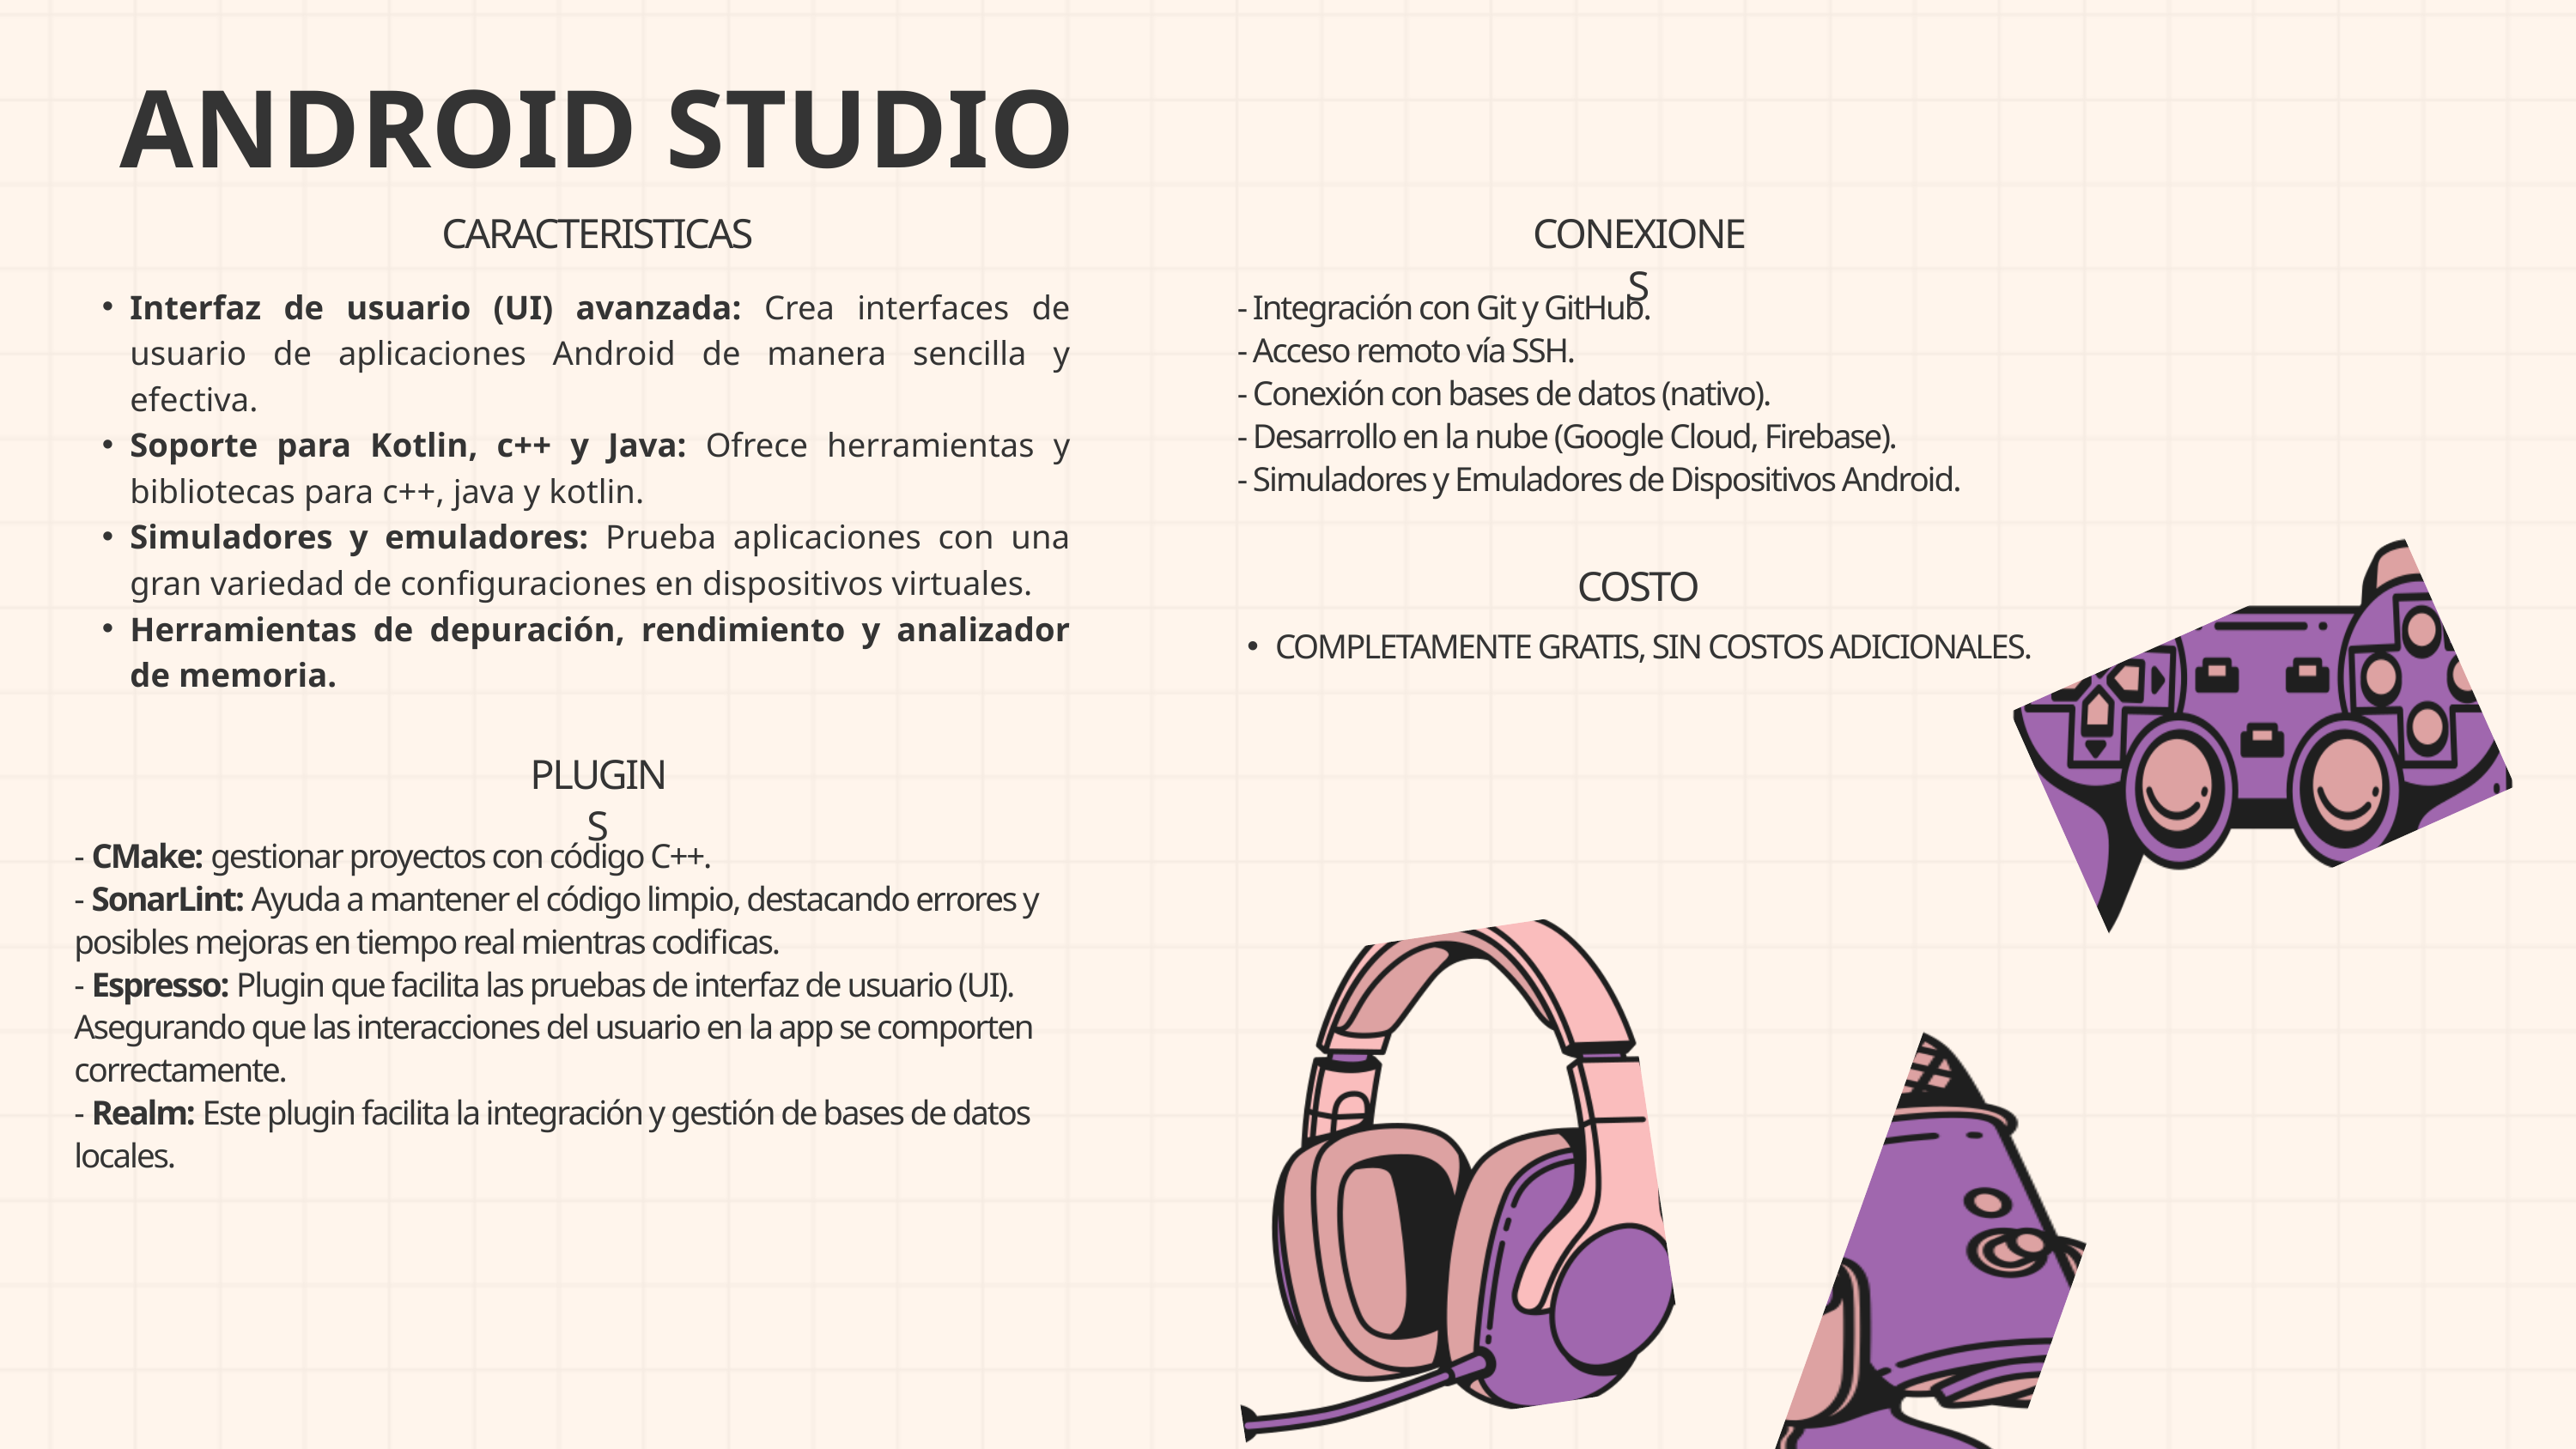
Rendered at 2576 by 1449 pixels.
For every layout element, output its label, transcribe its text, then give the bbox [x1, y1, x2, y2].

text_box Interfaz de usuario (UI) avanzada: Crea interfaces de usuario de aplicaciones Android de manera sencilla y efectiva. Soporte para Kotlin, c++ y Java: Ofrece herramientas y bibliotecas para c++, java y kotlin. Simuladores y emuladores: Prueba aplicaciones con una gran variedad de configuraciones en dispositivos virtuales. Herramientas de depuración, rendimiento y analizador de memoria. [74, 280, 1071, 740]
text_box - Integración con Git y GitHub. - Acceso remoto vía SSH. - Conexión con bases de datos (nativo). - Desarrollo en la nube (Google Cloud, Firebase). - Simuladores y Emuladores de Dispositivos Android. [1236, 283, 2233, 498]
text_box - CMake: gestionar proyectos con código C++. - SonarLint: Ayuda a mantener el código limpio, destacando errores y posibles mejoras en tiempo real mientras codificas. - Espresso: Plugin que facilita las pruebas de interfaz de usuario (UI). Asegurando que las interacciones del usuario en la app se comporten correctamente. - Realm: Este plugin facilita la integración y gestión de bases de datos locales. [74, 832, 1084, 1174]
text_box PLUGINS [525, 744, 671, 849]
text_box CARACTERISTICAS [100, 204, 1097, 257]
text_box COMPLETAMENTE GRATIS, SIN COSTOS ADICIONALES. [1218, 622, 2032, 708]
text_box CONEXIONES [1524, 204, 1753, 309]
text_box [1775, 1015, 2142, 1449]
text_box [1176, 908, 1687, 1449]
text_box COSTO [1575, 557, 1703, 609]
text_box [2010, 537, 2516, 962]
text_box [0, 0, 2576, 1449]
text_box ANDROID STUDIO [100, 39, 1097, 190]
